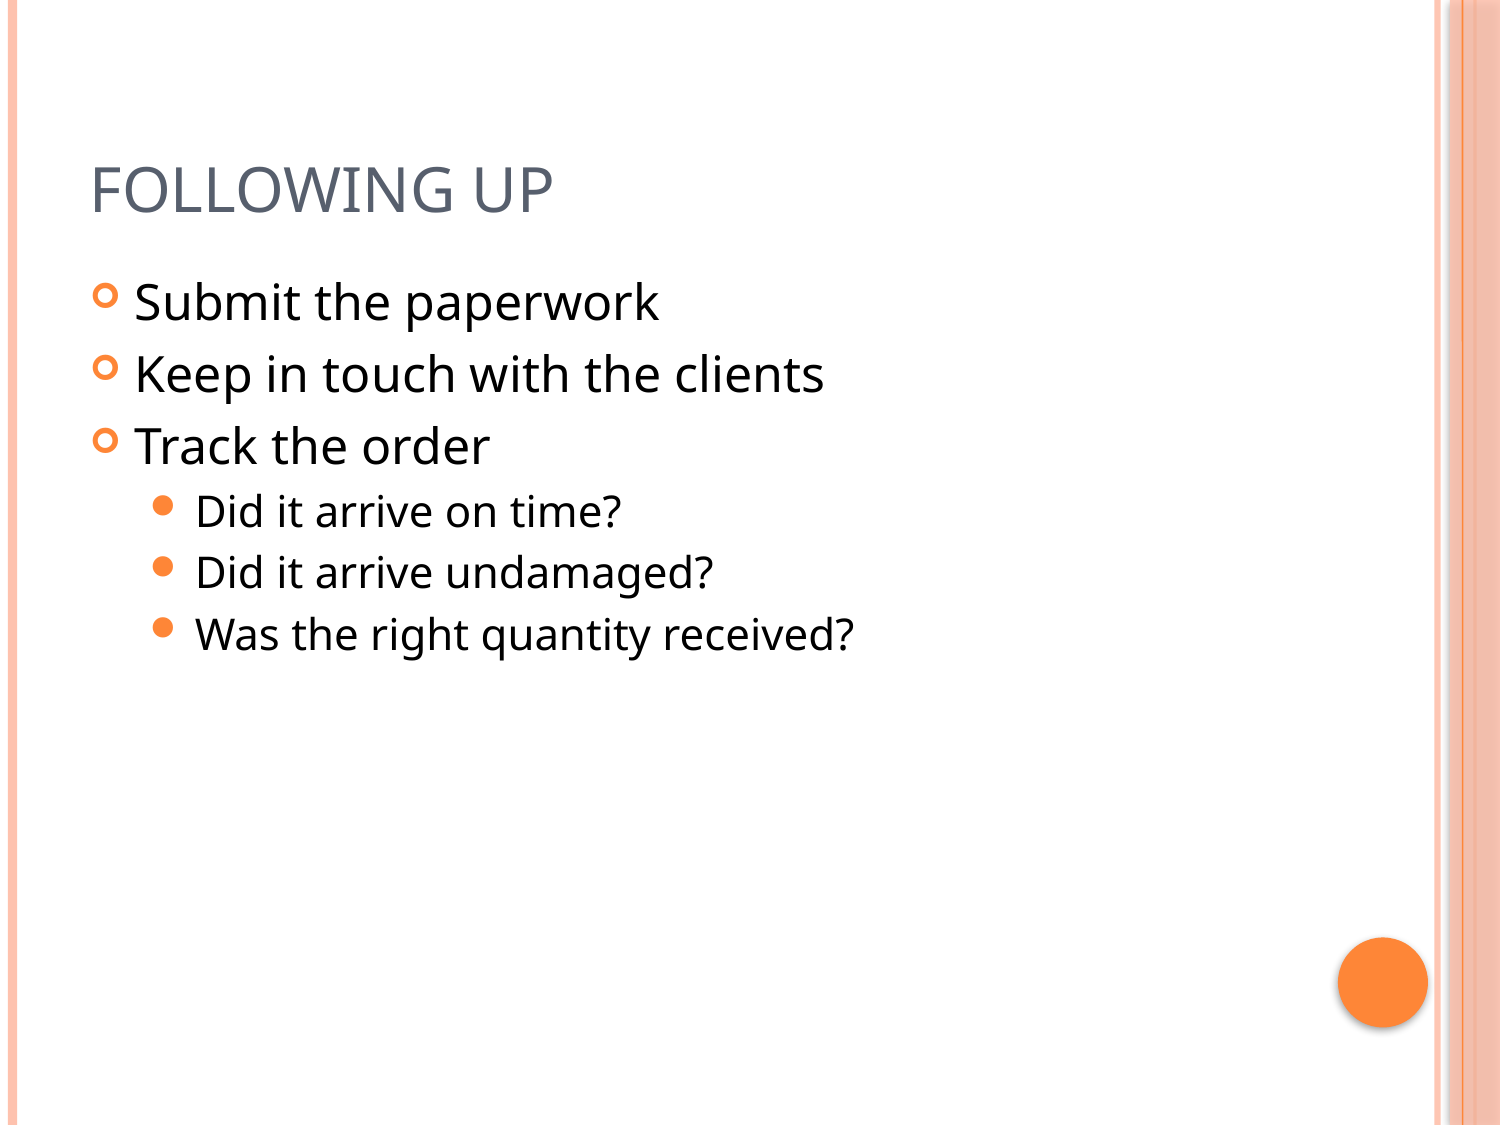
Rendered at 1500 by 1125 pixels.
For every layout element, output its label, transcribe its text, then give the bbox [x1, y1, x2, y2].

title Following Up [75, 45, 1300, 233]
list Submit the paperwork Keep in touch with the clients Track the order Did it arrive on time? Did it arrive undamaged? Was the right quantity received? [75, 262, 1300, 1062]
